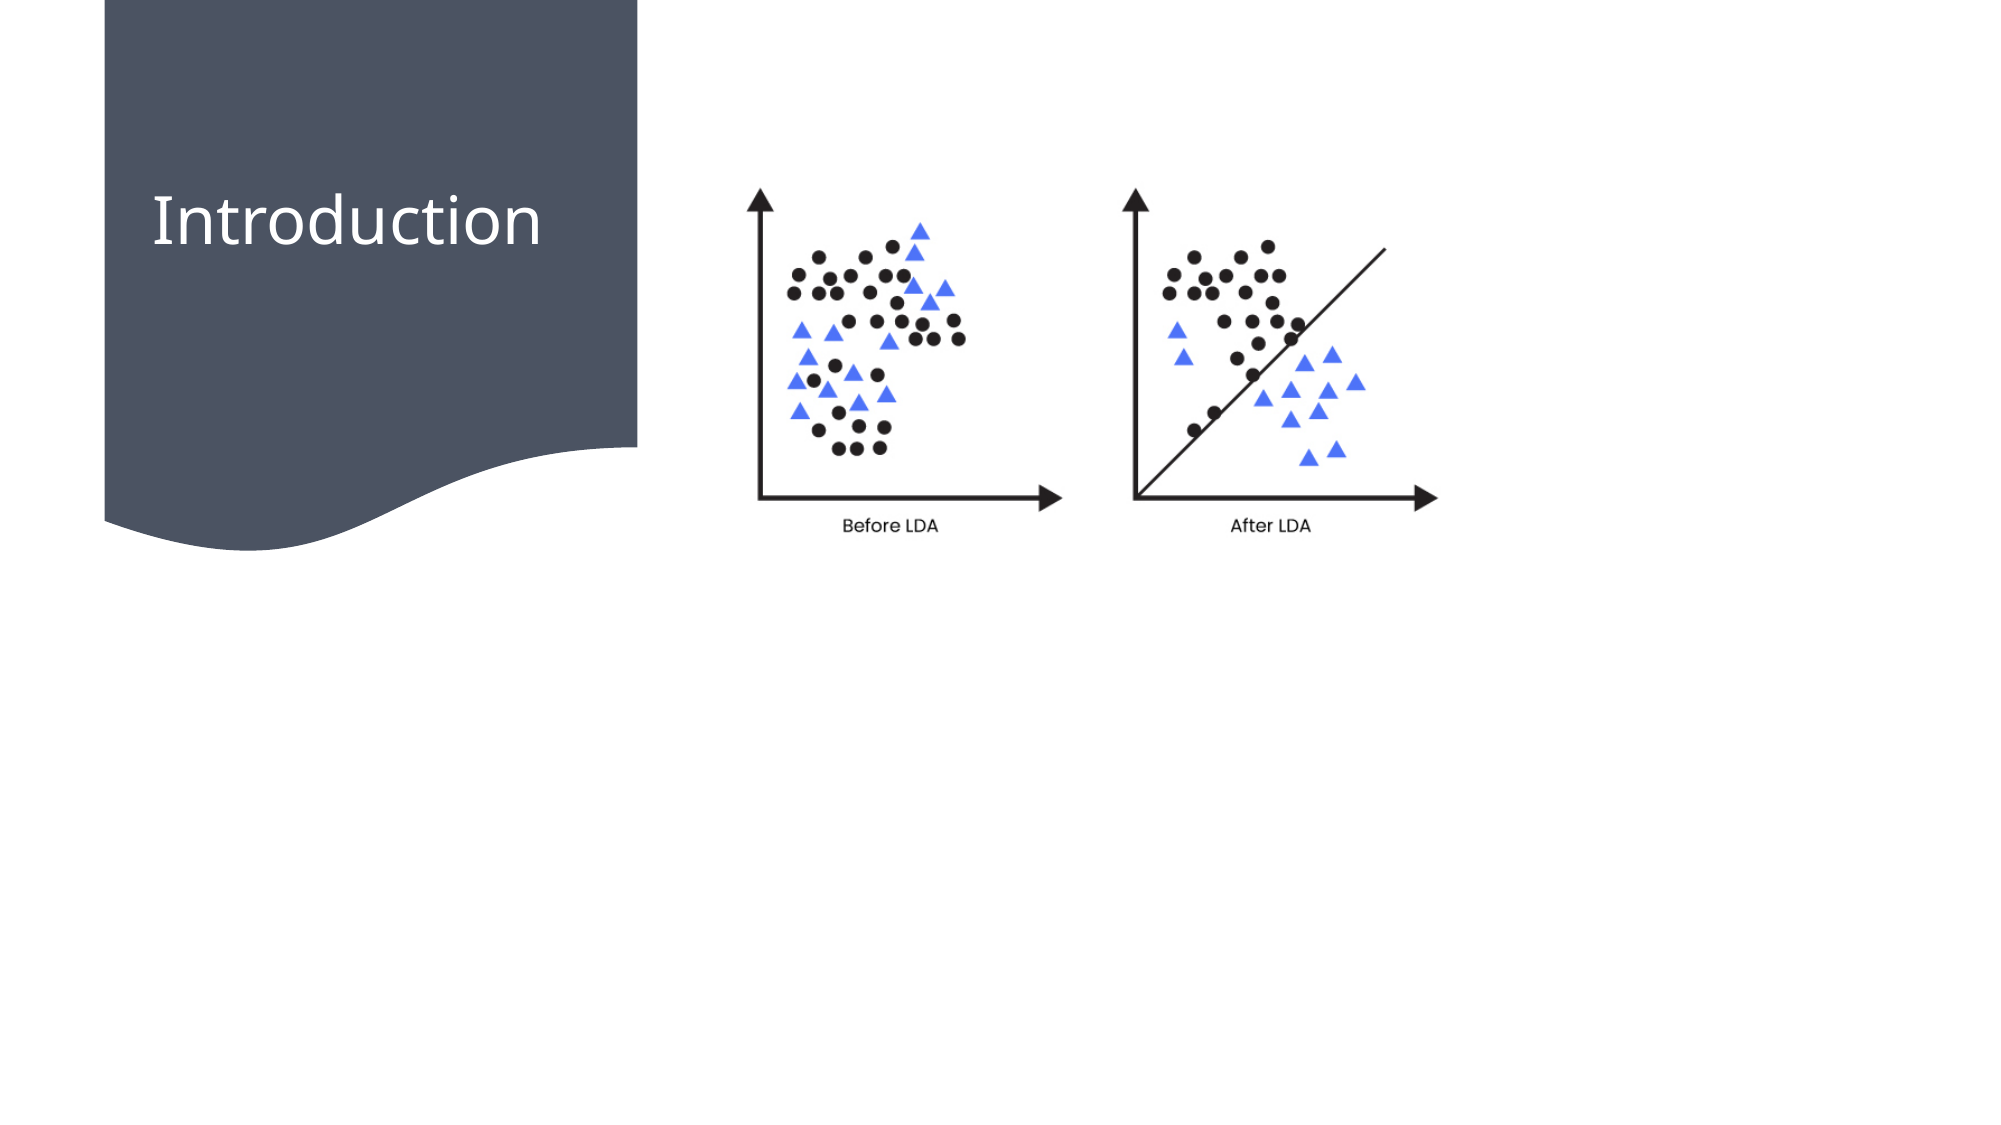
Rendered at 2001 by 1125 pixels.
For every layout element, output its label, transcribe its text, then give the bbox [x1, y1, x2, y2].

title Introduction [137, 28, 604, 417]
text_box [103, 0, 639, 552]
picture [670, 154, 1510, 558]
